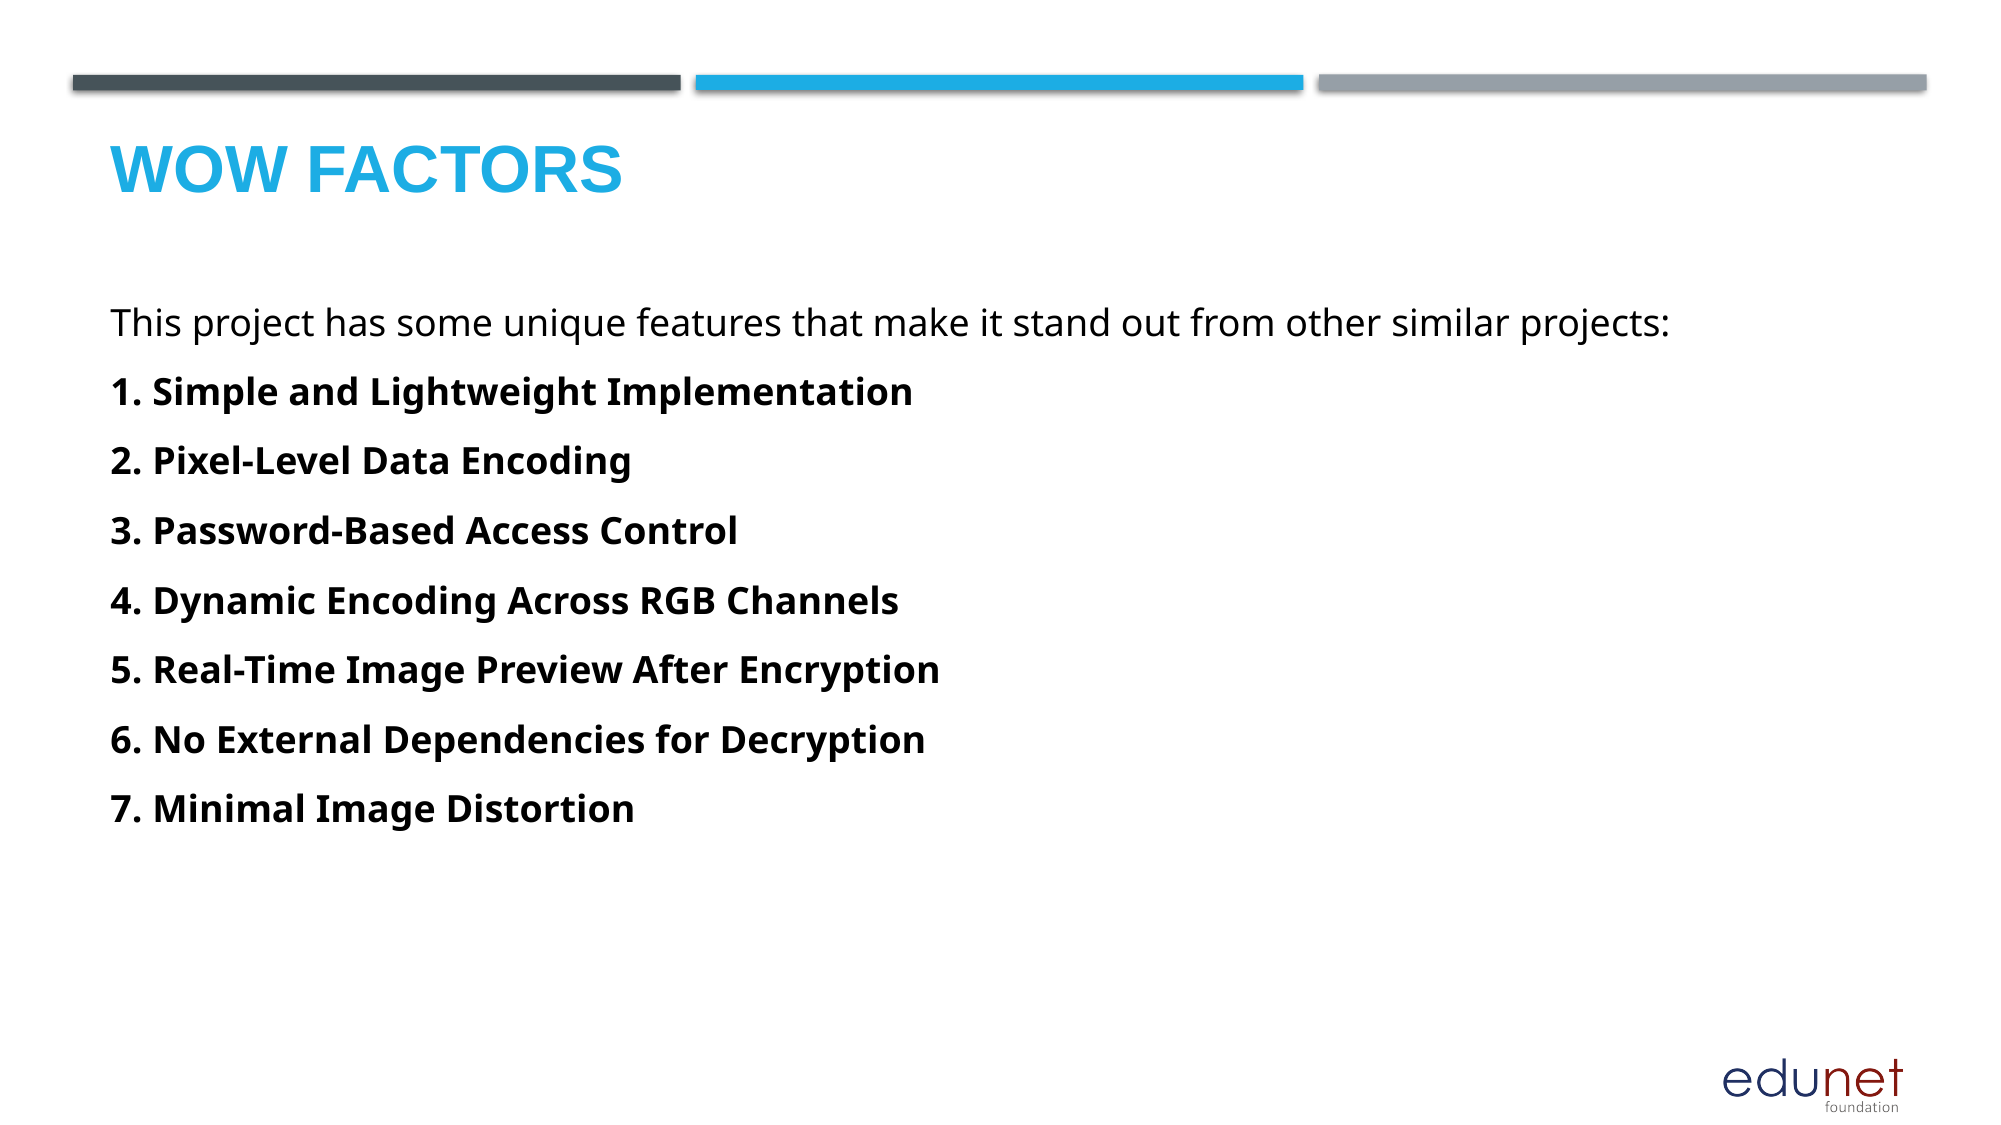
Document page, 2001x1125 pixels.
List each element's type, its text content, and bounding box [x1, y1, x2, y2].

list This project has some unique features that make it stand out from other similar projects: 1. Simple and Lightweight Implementation 2. Pixel-Level Data Encoding 3. Password-Based Access Control 4. Dynamic Encoding Across RGB Channels 5. Real-Time Image Preview After Encryption 6. No External Dependencies for Decryption 7. Minimal Image Distortion [95, 213, 1905, 981]
picture [1719, 1056, 1905, 1116]
title Wow factors [95, 126, 1905, 213]
